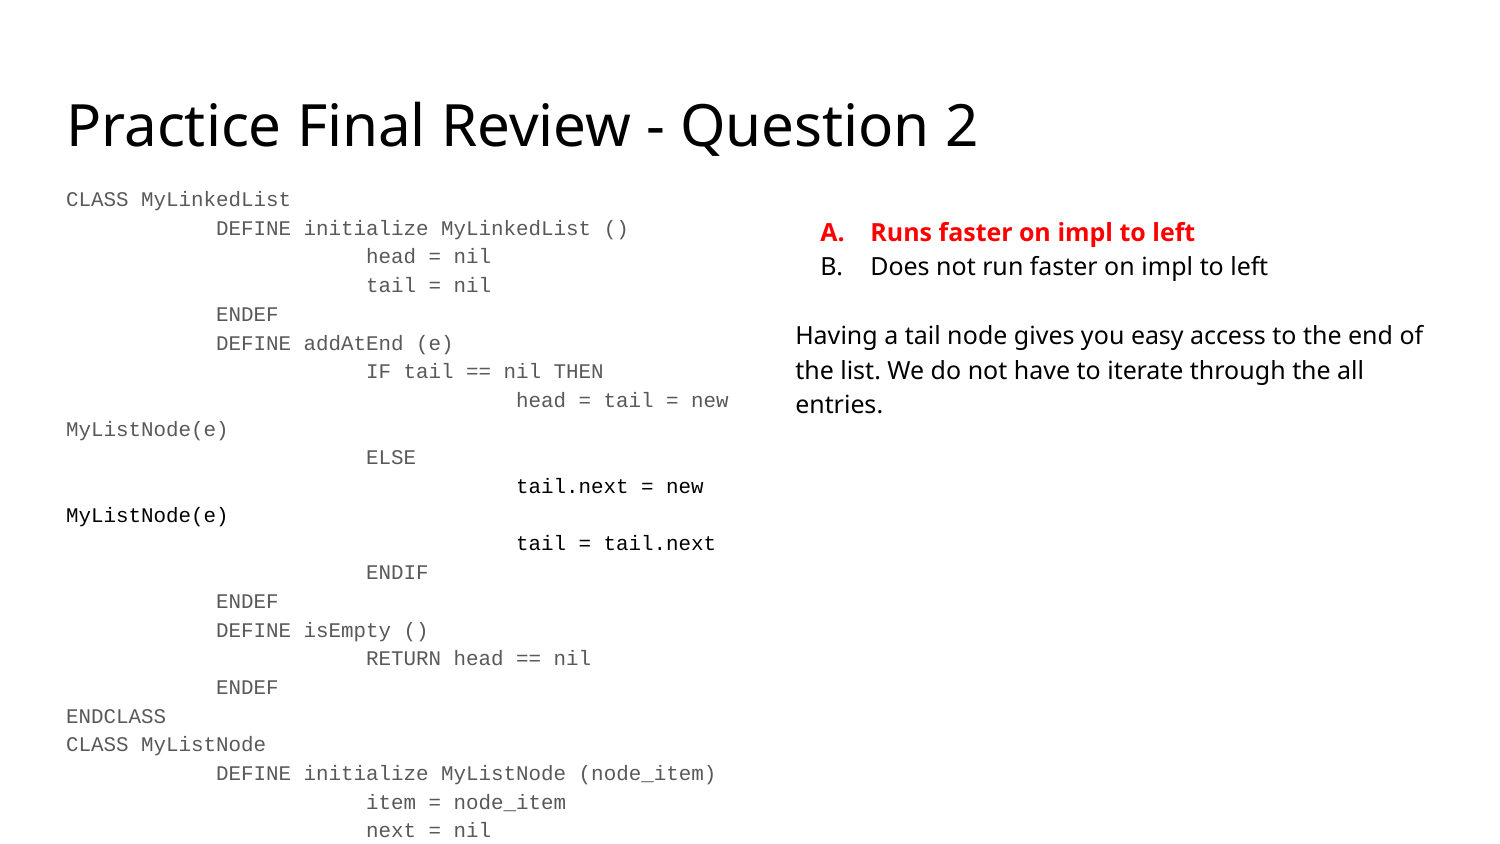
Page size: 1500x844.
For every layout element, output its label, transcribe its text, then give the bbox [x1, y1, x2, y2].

list Runs faster on impl to left Does not run faster on impl to left Having a tail node gives you easy access to the end of the list. We do not have to iterate through the all entries. [780, 166, 1454, 790]
title Practice Final Review - Question 2 [51, 72, 1449, 166]
list CLASS MyLinkedList DEFINE initialize MyLinkedList () head = nil tail = nil ENDEF DEFINE addAtEnd (e) IF tail == nil THEN head = tail = new MyListNode(e) ELSE tail.next = new MyListNode(e) tail = tail.next ENDIF ENDEF DEFINE isEmpty () RETURN head == nil ENDEF ENDCLASS CLASS MyListNode DEFINE initialize MyListNode (node_item) item = node_item next = nil ENDEF ENDCLASS [51, 166, 781, 832]
